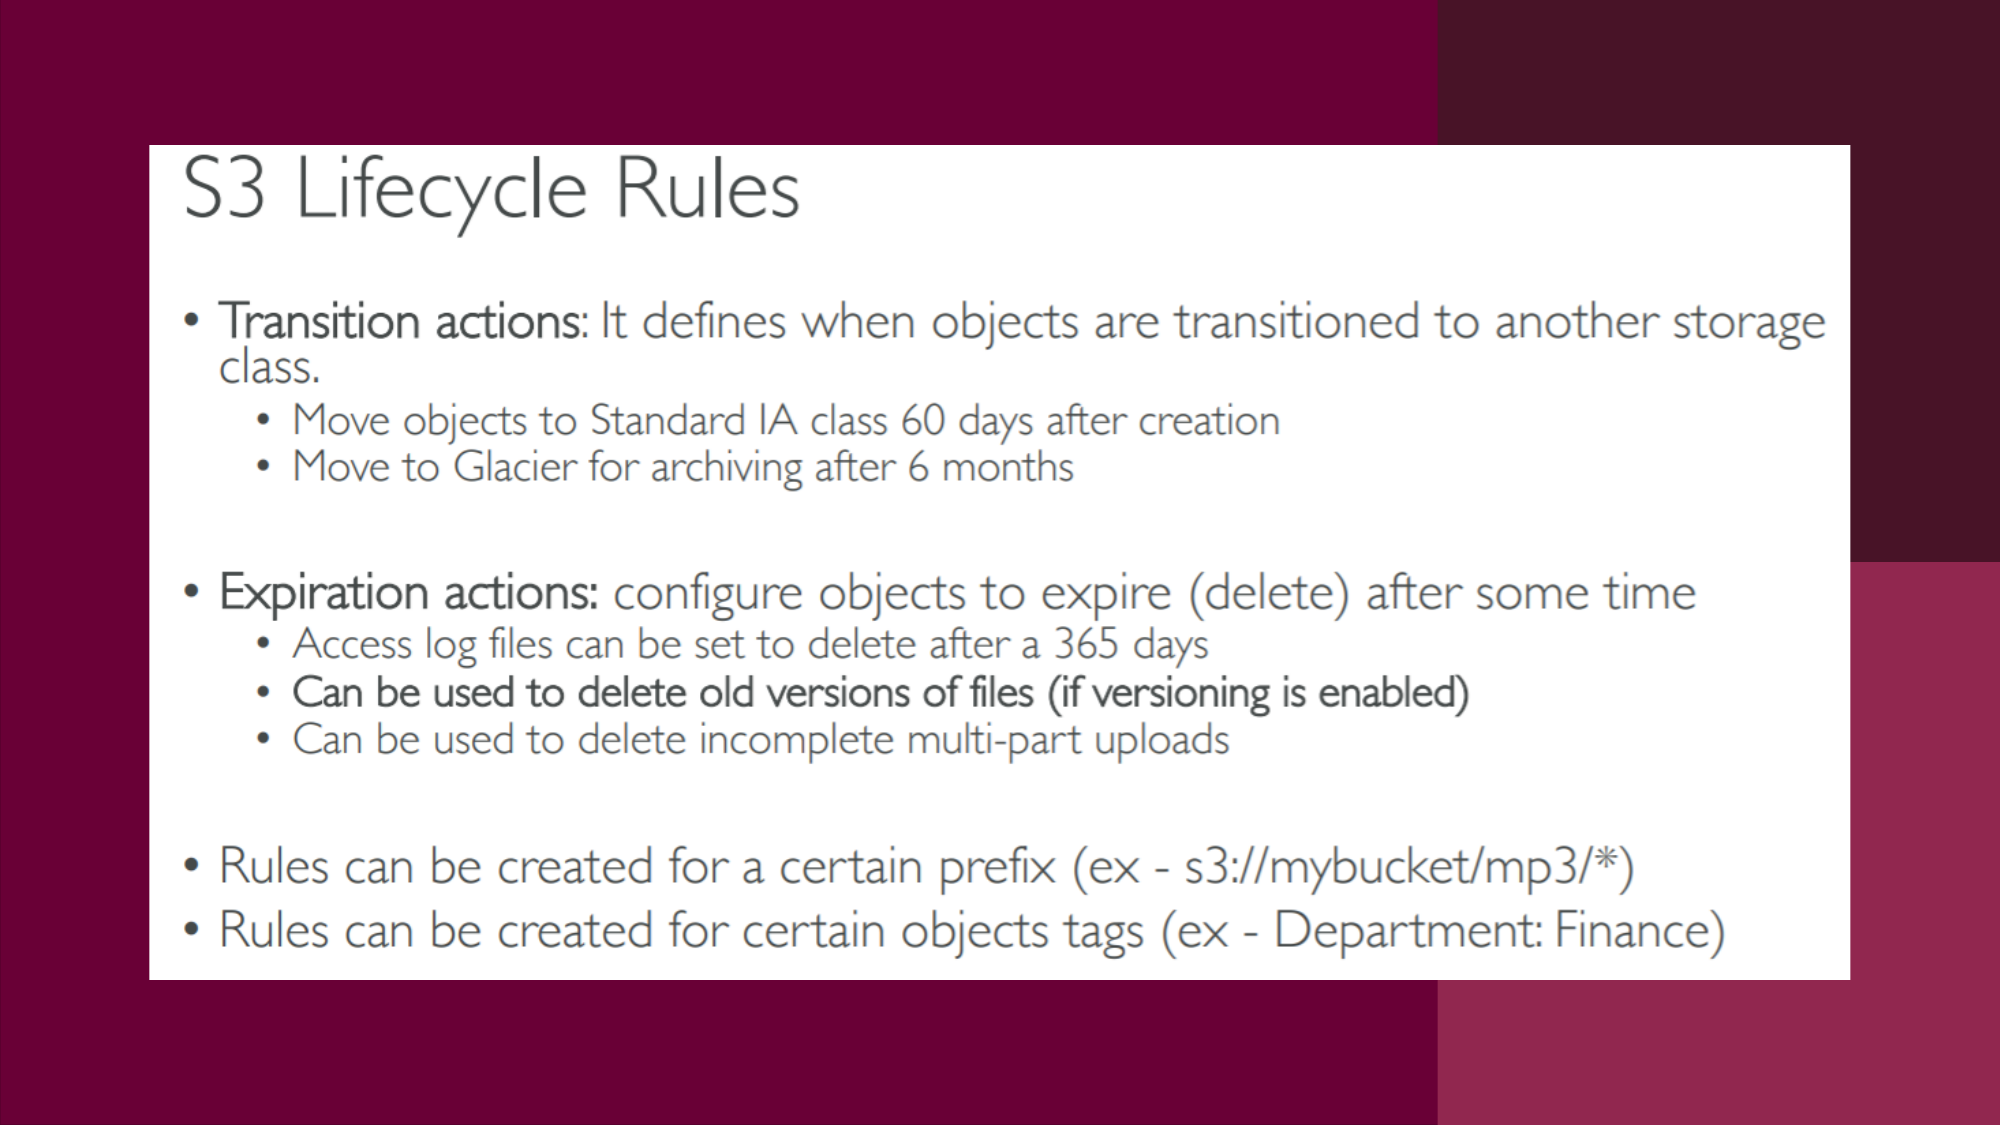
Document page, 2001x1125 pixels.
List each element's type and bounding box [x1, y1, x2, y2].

text_box [1437, 0, 2000, 562]
text_box [1437, 562, 2000, 1125]
list [149, 145, 1851, 980]
text_box [0, 0, 1437, 1125]
